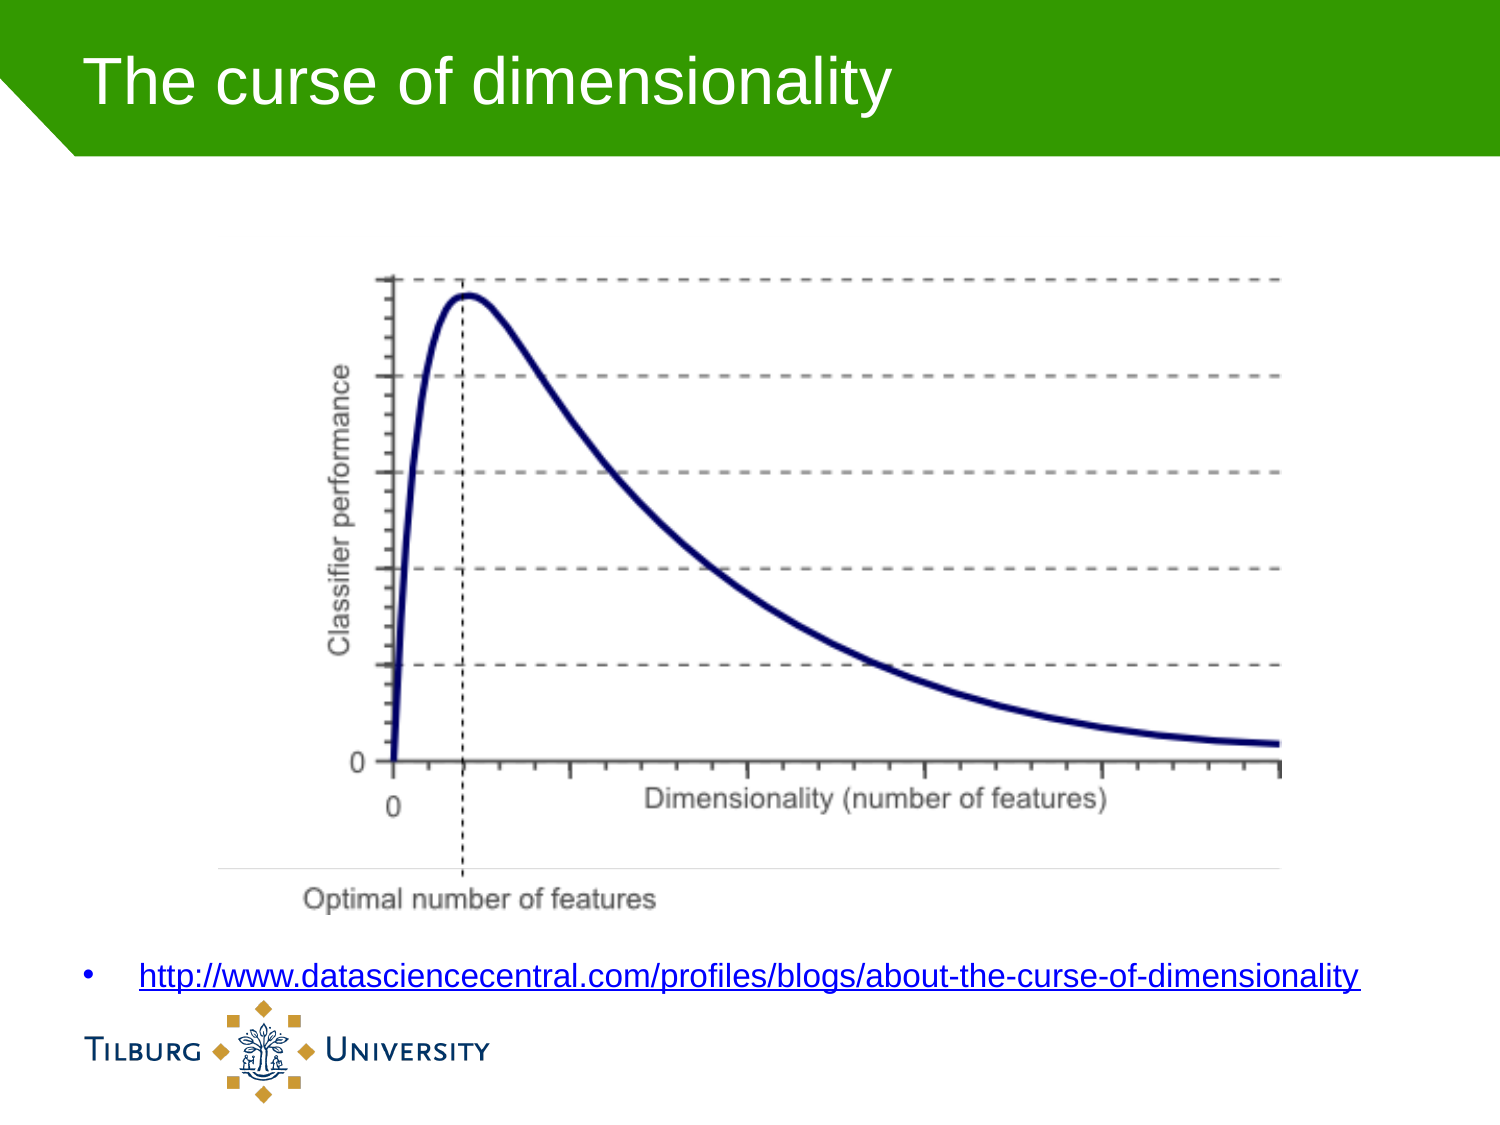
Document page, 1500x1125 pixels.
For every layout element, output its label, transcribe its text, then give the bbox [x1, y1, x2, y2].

title The curse of dimensionality [74, 0, 1426, 157]
picture [78, 1022, 495, 1111]
list http://www.datasciencecentral.com/profiles/blogs/about-the-curse-of-dimensionality [74, 945, 1426, 1022]
picture [218, 235, 1282, 915]
